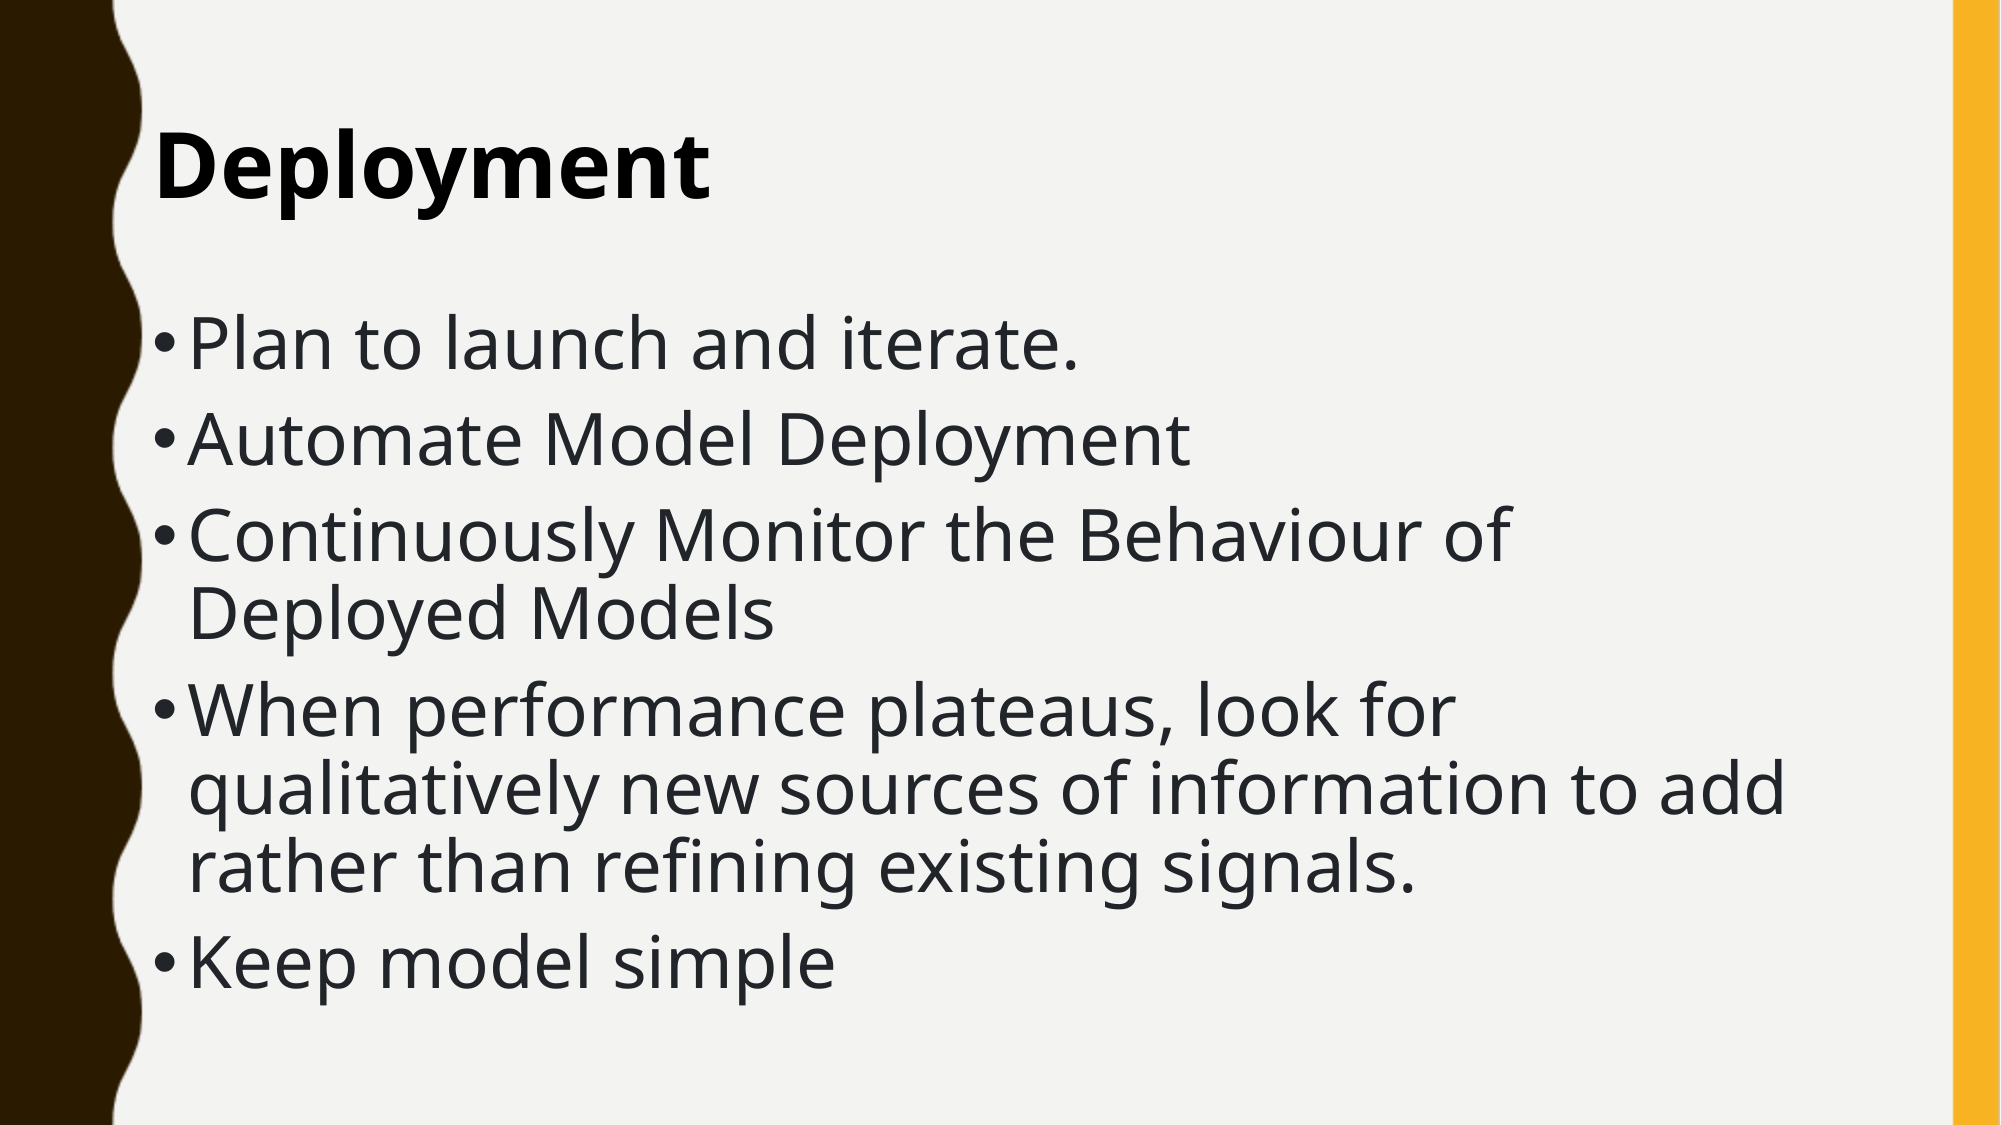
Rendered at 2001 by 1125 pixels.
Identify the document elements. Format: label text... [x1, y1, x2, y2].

title Deployment [137, 59, 1863, 278]
list Plan to launch and iterate. Automate Model Deployment Continuously Monitor the Behaviour of Deployed Models When performance plateaus, look for qualitatively new sources of information to add rather than refining existing signals. Keep model simple [137, 299, 1863, 1014]
picture [0, 0, 2001, 1125]
